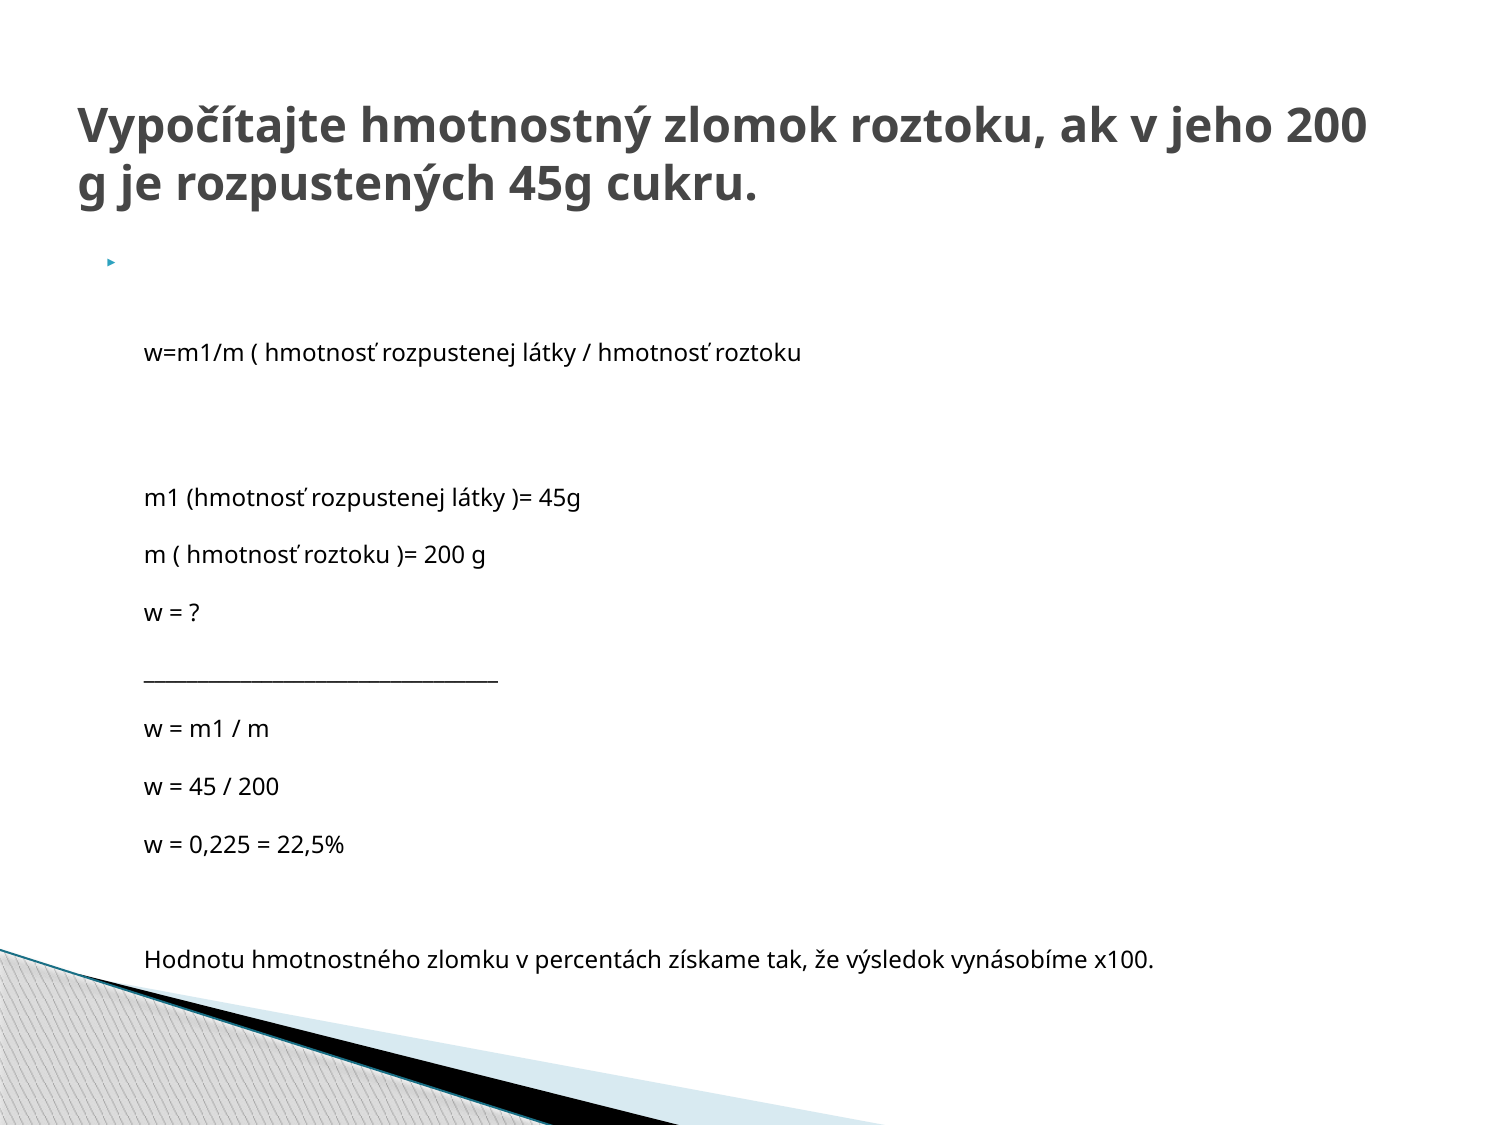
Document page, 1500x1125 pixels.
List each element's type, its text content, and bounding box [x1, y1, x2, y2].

list w=m1/m ( hmotnosť rozpustenej látky / hmotnosť roztoku m1 (hmotnosť rozpustenej látky )= 45g m ( hmotnosť roztoku )= 200 g w = ? _________________________________ w = m1 / m w = 45 / 200 w = 0,225 = 22,5% Hodnotu hmotnostného zlomku v percentách získame tak, že výsledok vynásobíme x100. [75, 243, 1425, 986]
title Vypočítajte hmotnostný zlomok roztoku, ak v jeho 200 g je rozpustených 45g cukru. [62, 87, 1413, 275]
